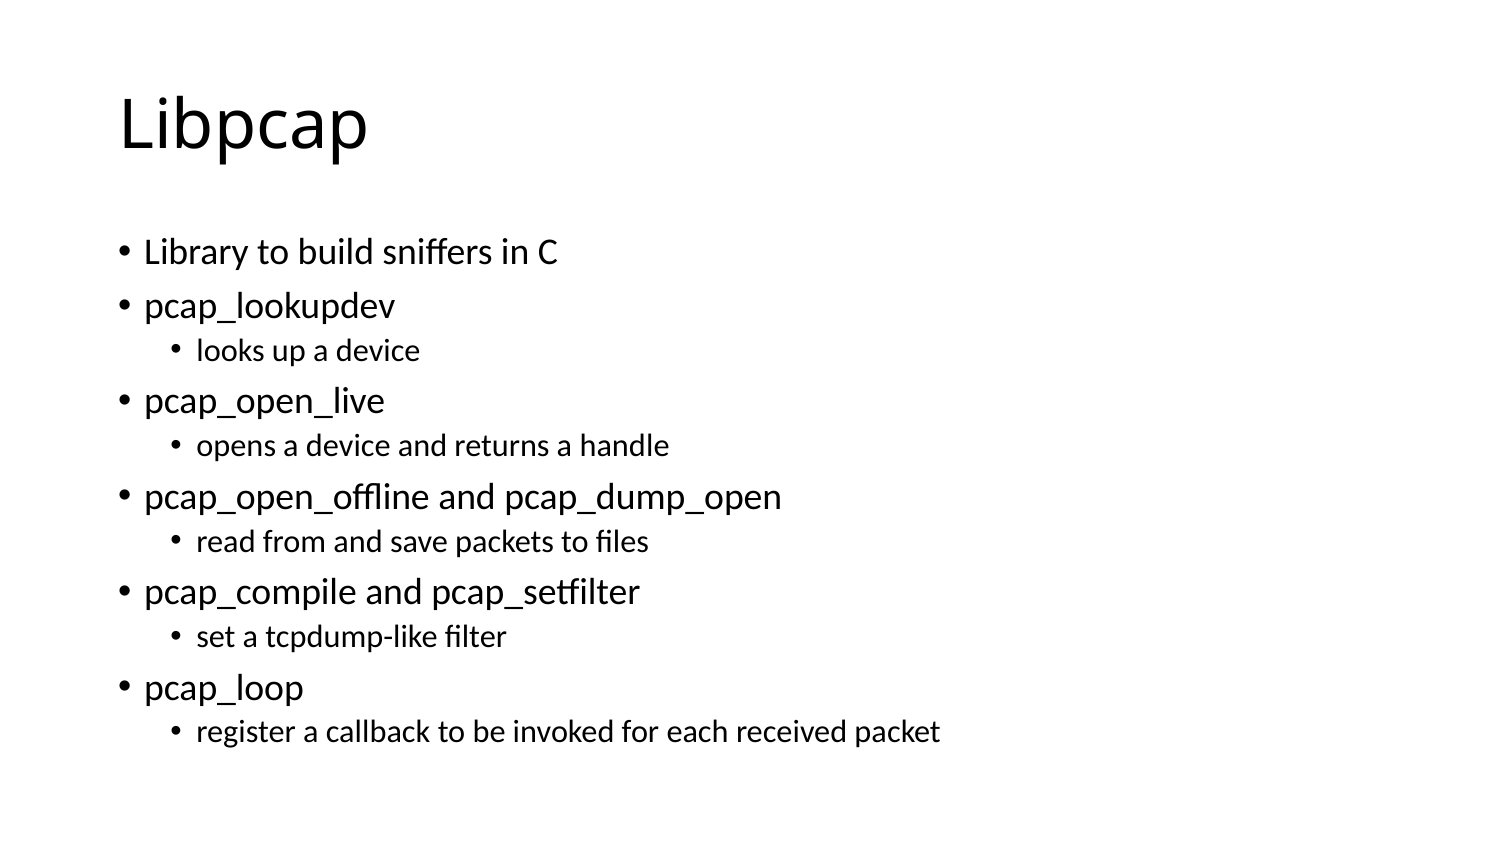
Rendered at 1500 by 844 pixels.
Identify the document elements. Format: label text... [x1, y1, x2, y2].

title Libpcap [103, 44, 1397, 208]
list Library to build sniffers in C pcap_lookupdev looks up a device pcap_open_live opens a device and returns a handle pcap_open_offline and pcap_dump_open read from and save packets to files pcap_compile and pcap_setfilter set a tcpdump-like filter pcap_loop register a callback to be invoked for each received packet [103, 224, 1397, 760]
